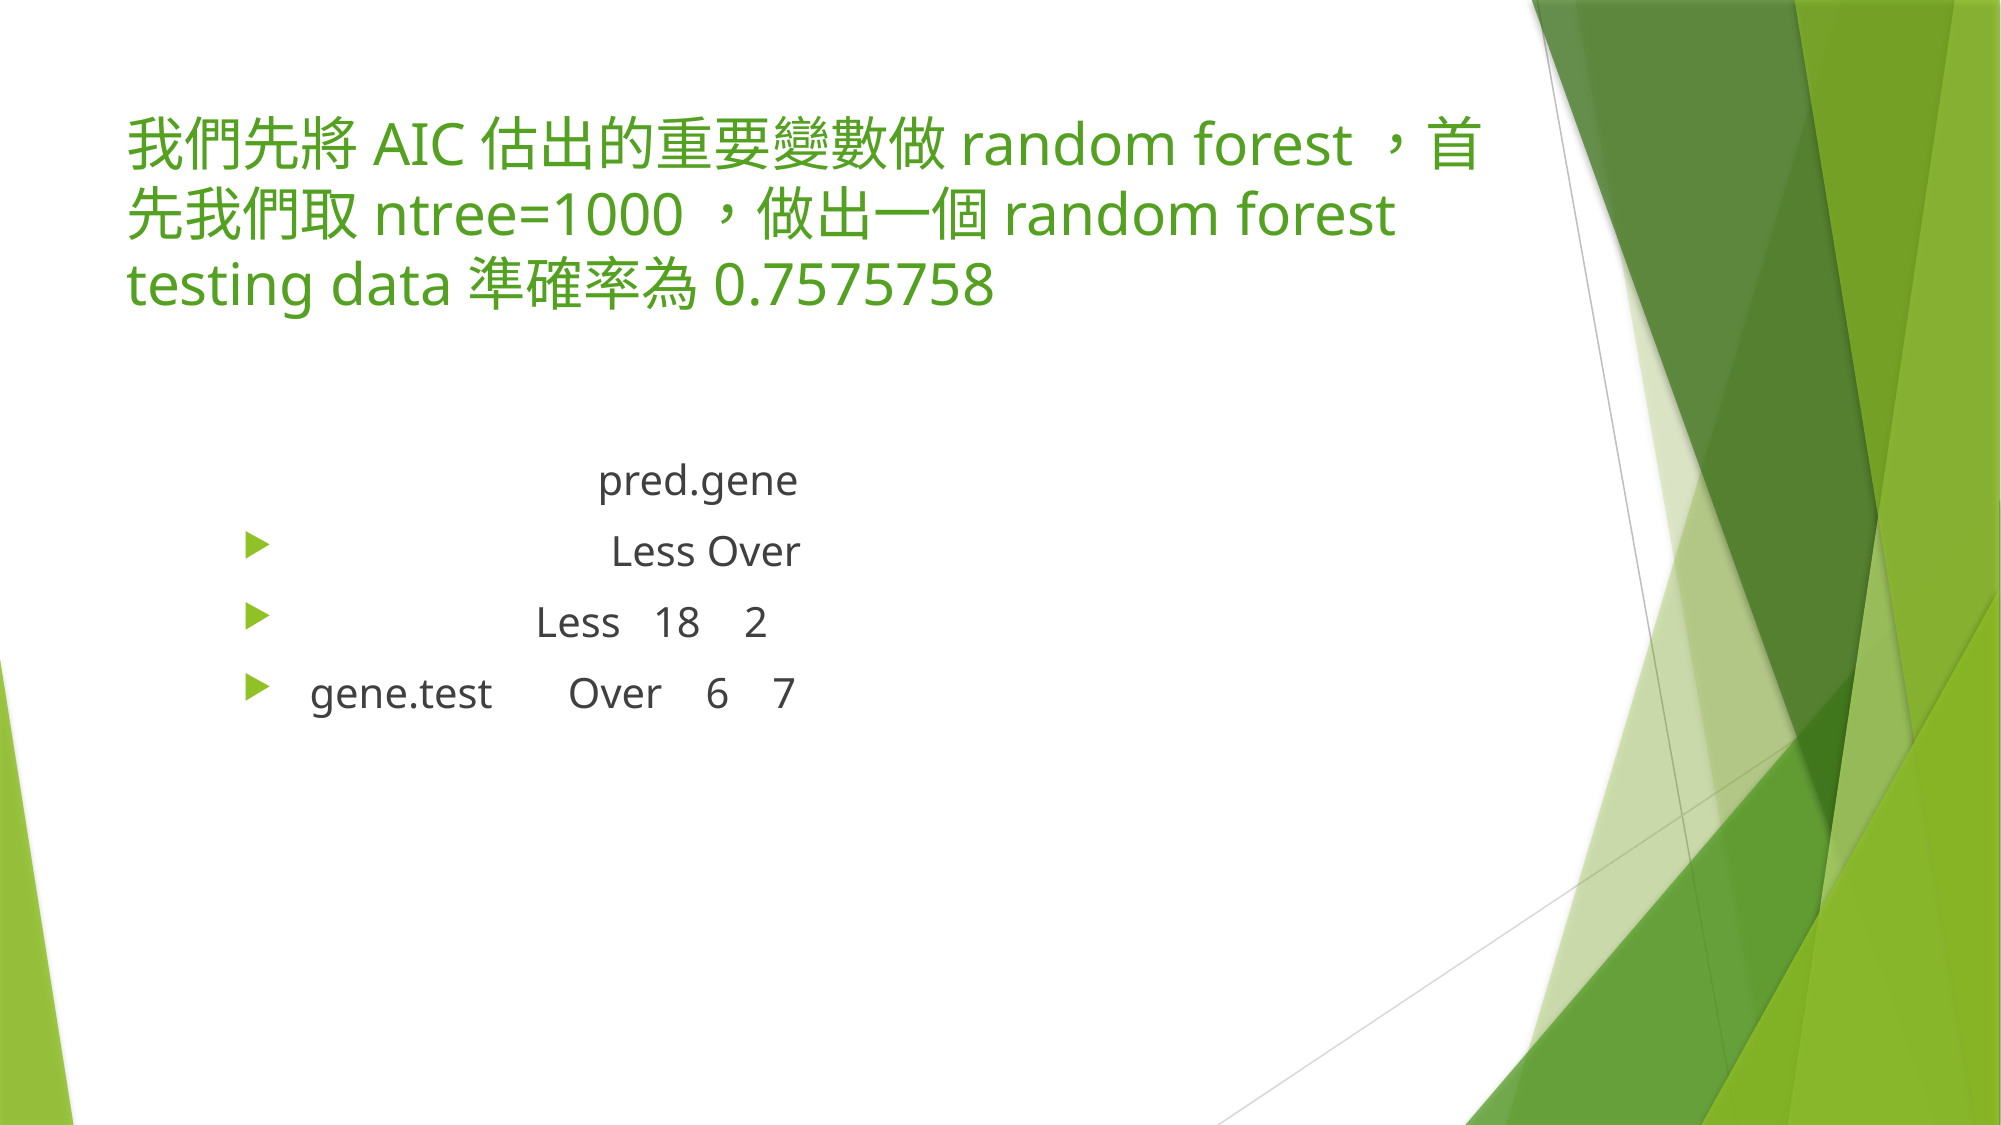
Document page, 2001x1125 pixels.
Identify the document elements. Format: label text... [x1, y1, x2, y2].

list pred.gene Less Over Less 18 2 gene.test Over 6 7 [227, 446, 1451, 961]
title 我們先將AIC估出的重要變數做random forest，首先我們取ntree=1000，做出一個random forest testing data準確率為0.7575758 [111, 99, 1522, 317]
